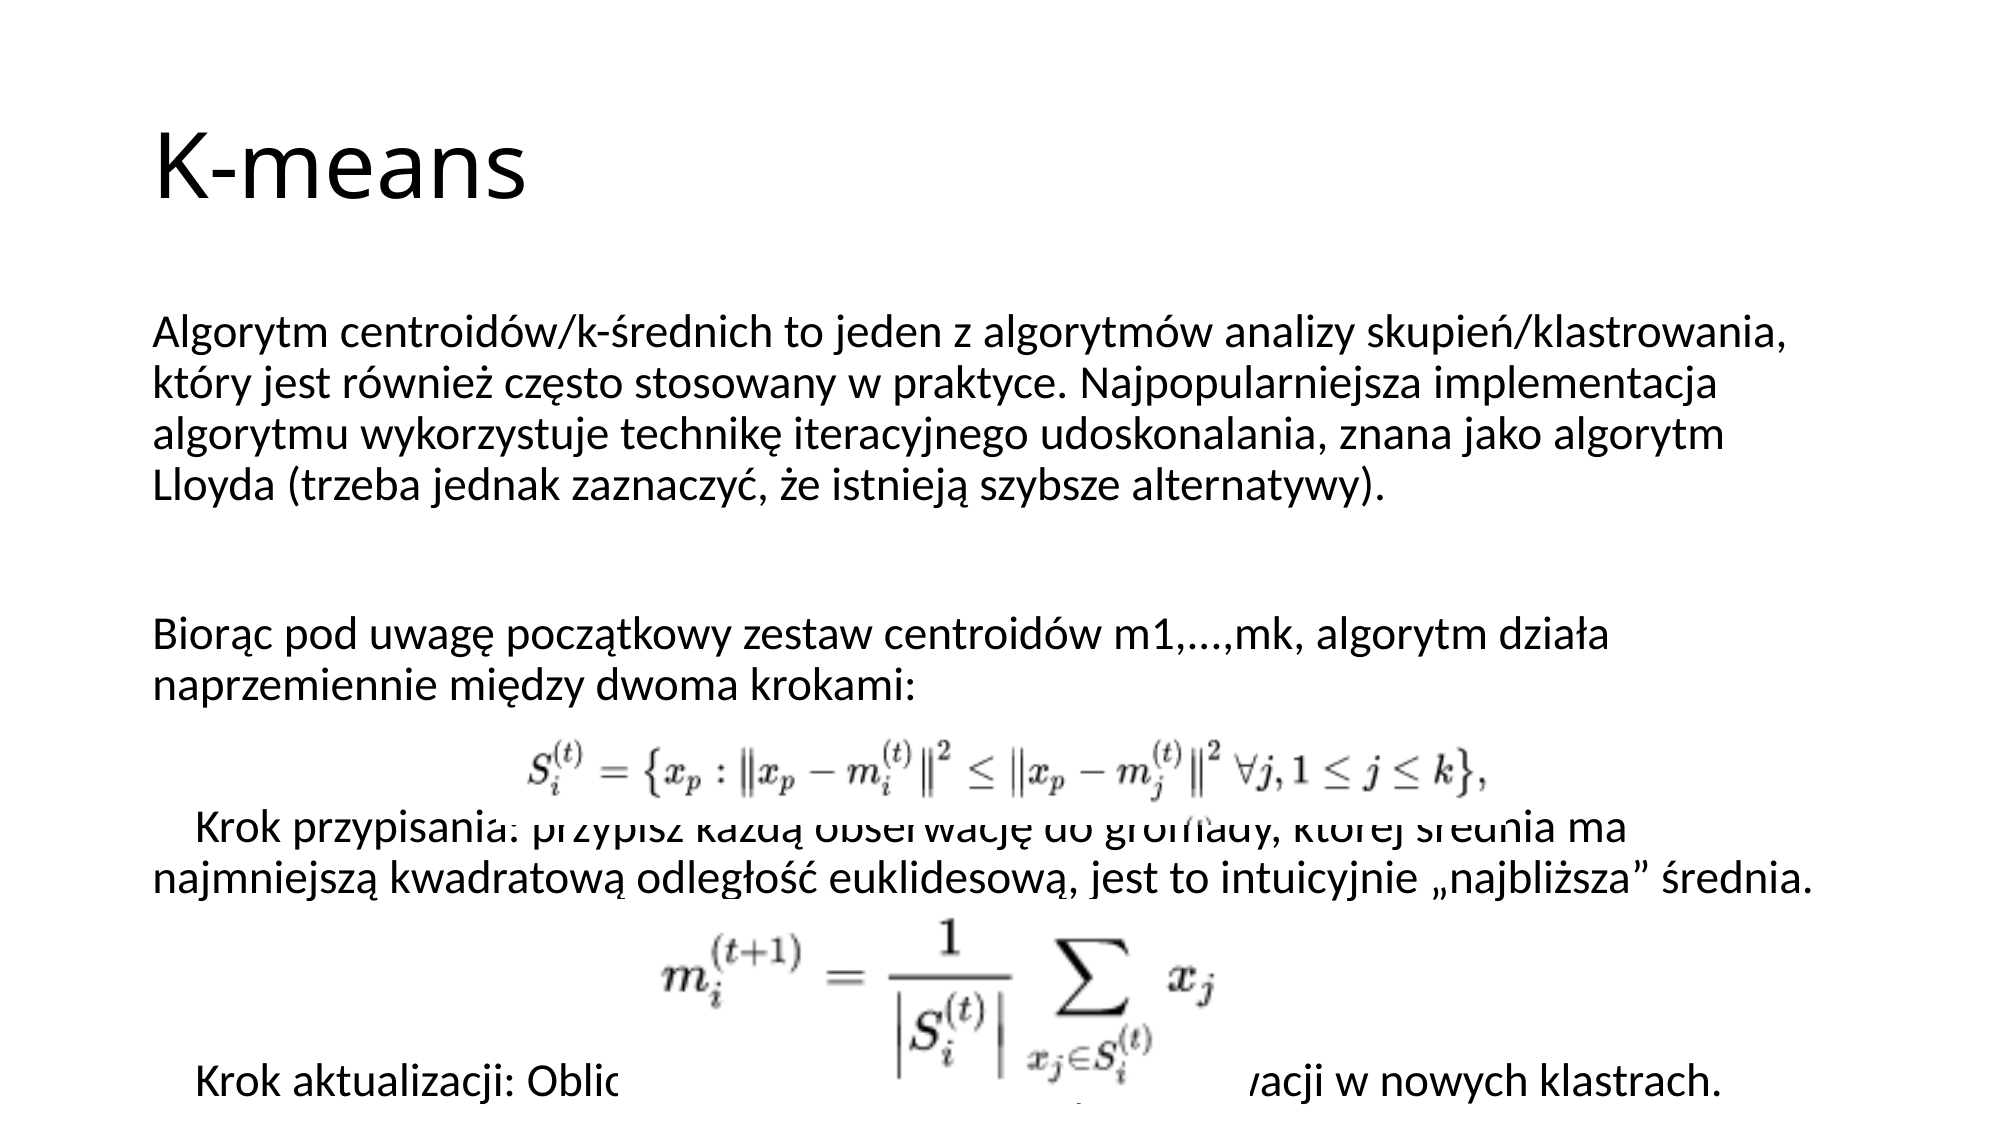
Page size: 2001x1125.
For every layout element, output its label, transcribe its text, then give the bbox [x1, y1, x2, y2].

title K-means [137, 59, 1863, 278]
list Algorytm centroidów/k-średnich to jeden z algorytmów analizy skupień/klastrowania, który jest również często stosowany w praktyce. Najpopularniejsza implementacja algorytmu wykorzystuje technikę iteracyjnego udoskonalania, znana jako algorytm Lloyda (trzeba jednak zaznaczyć, że istnieją szybsze alternatywy). Biorąc pod uwagę początkowy zestaw centroidów m1,...,mk, algorytm działa naprzemiennie między dwoma krokami: Krok przypisania: przypisz każdą obserwację do gromady, której średnia ma najmniejszą kwadratową odległość euklidesową, jest to intuicyjnie „najbliższa” średnia. Krok aktualizacji: Oblicz nowe środki (centroidy) obserwacji w nowych klastrach. [137, 299, 1863, 1125]
picture [496, 725, 1506, 825]
picture [618, 899, 1250, 1104]
